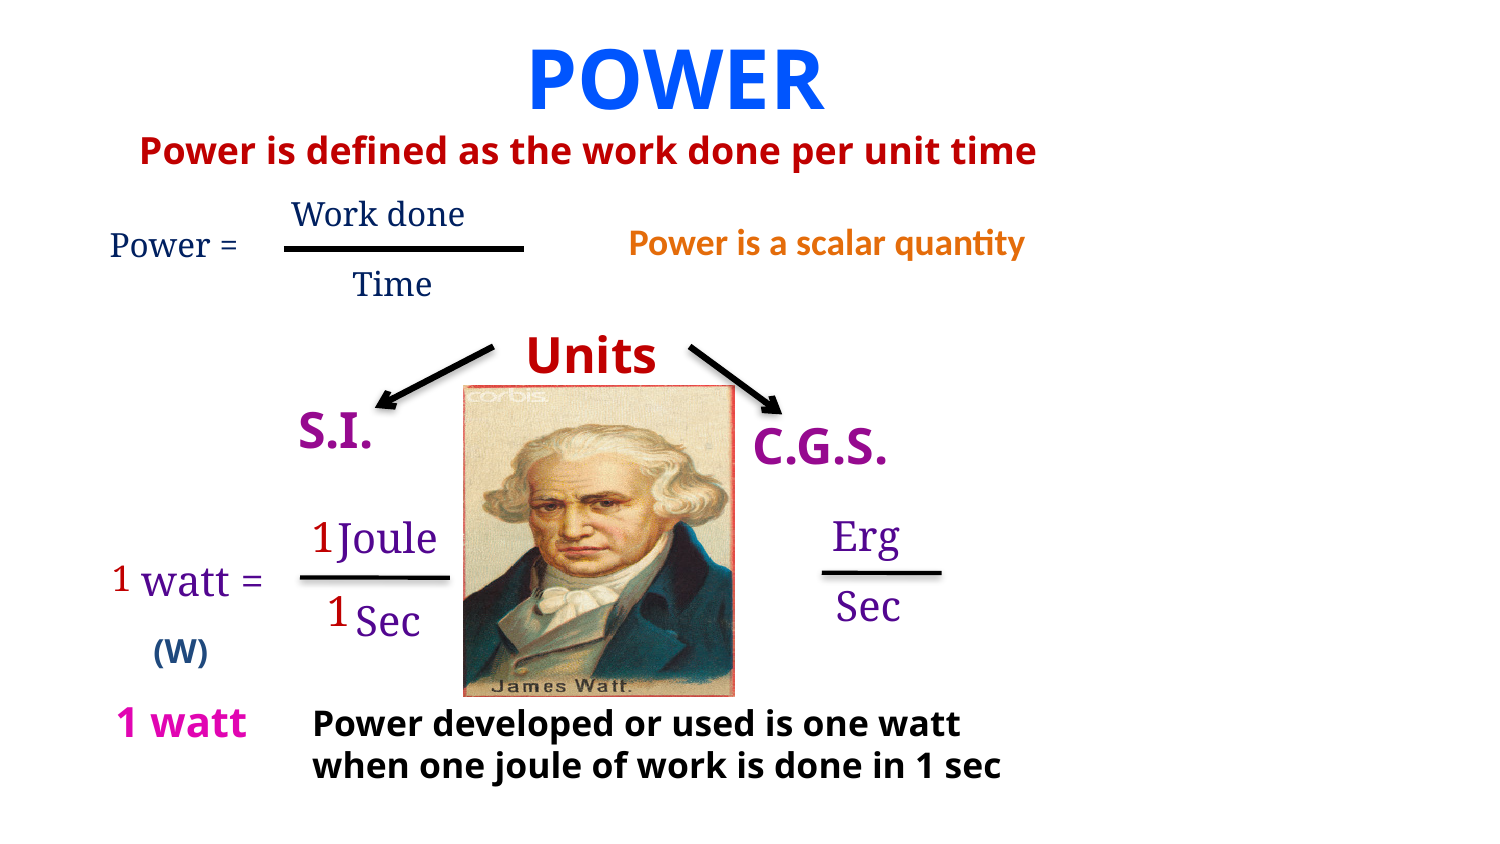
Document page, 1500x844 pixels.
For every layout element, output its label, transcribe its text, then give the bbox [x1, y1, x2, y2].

picture [462, 385, 736, 698]
text_box Erg [806, 502, 926, 567]
text_box S.I. [283, 391, 389, 467]
text_box Units [510, 315, 720, 384]
text_box POWER [510, 19, 901, 120]
text_box 1 [97, 549, 147, 607]
text_box Power = [94, 216, 432, 312]
text_box (W) [138, 622, 237, 678]
text_box Power is a scalar quantity [614, 210, 1128, 271]
text_box Power is defined as the work done per unit time [124, 120, 1054, 180]
text_box Time [337, 257, 457, 311]
text_box Sec [810, 572, 927, 638]
text_box C.G.S. [740, 406, 904, 482]
text_box watt = [126, 547, 318, 663]
text_box Work done [276, 185, 490, 240]
text_box Power developed or used is one watt when one joule of work is done in 1 sec [297, 693, 1022, 794]
text_box 1 watt [100, 688, 313, 754]
text_box 1 [296, 503, 350, 569]
text_box Joule [350, 504, 453, 569]
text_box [374, 346, 494, 409]
text_box 1 [312, 585, 365, 643]
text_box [689, 346, 783, 415]
text_box Sec [340, 587, 457, 653]
